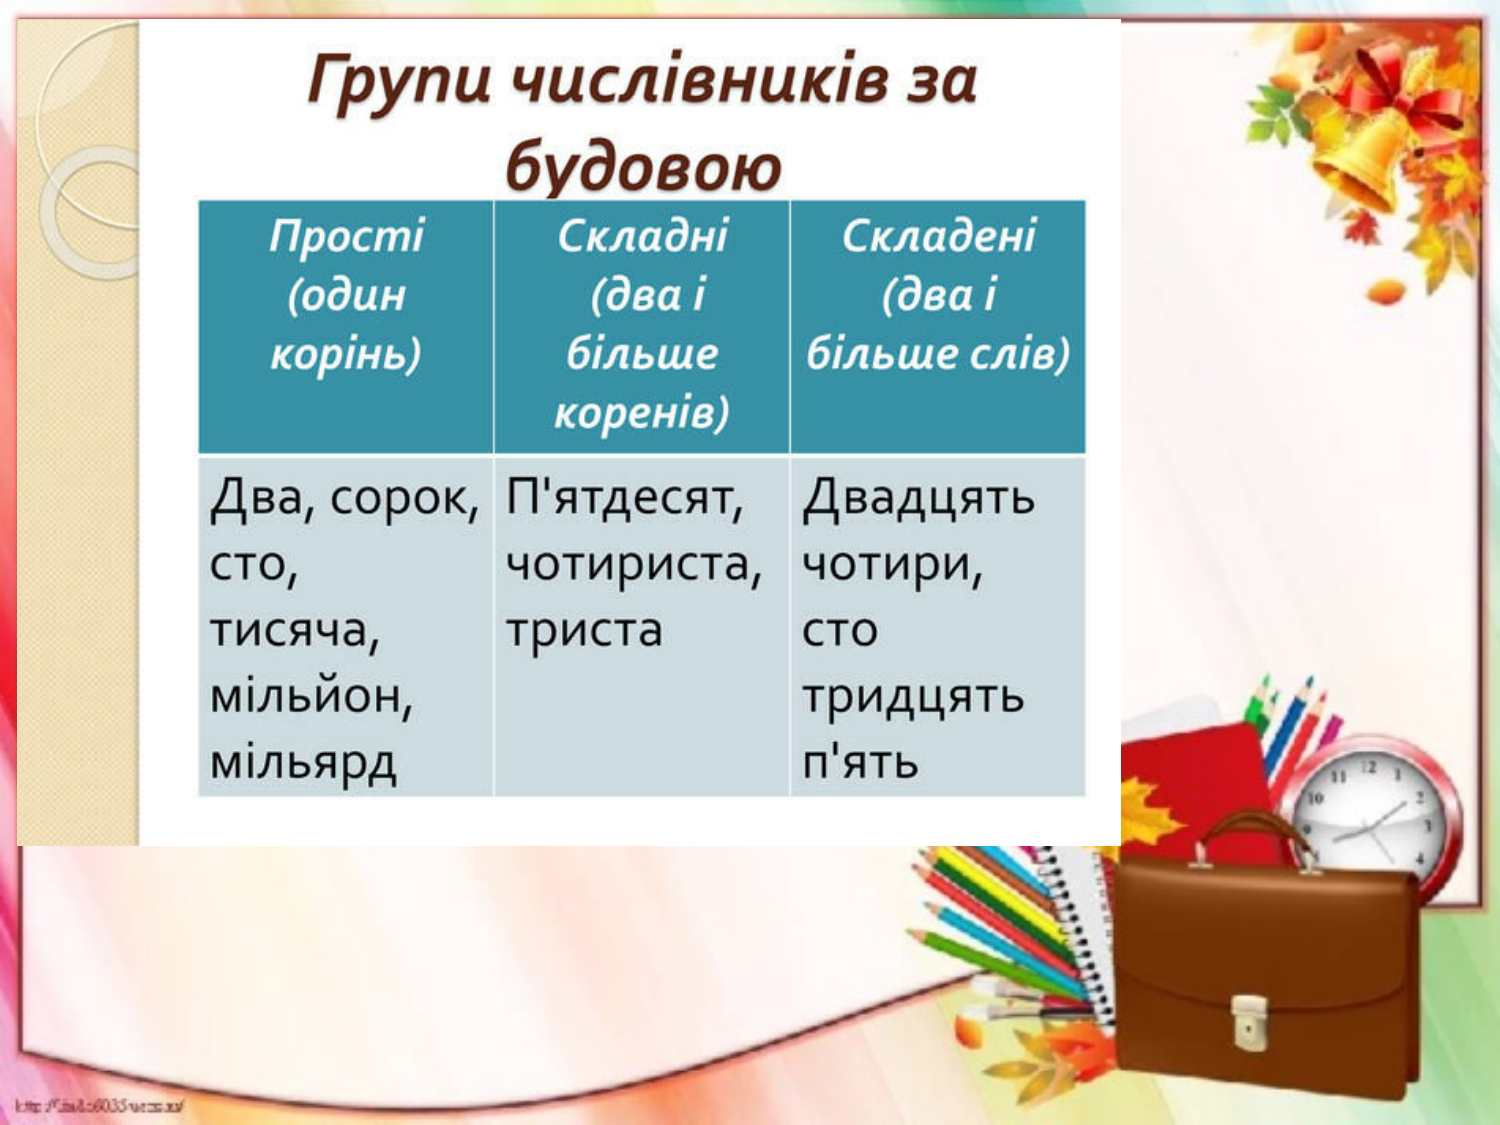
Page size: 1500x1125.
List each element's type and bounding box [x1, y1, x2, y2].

list [17, 18, 1121, 847]
picture [0, 0, 1500, 1125]
